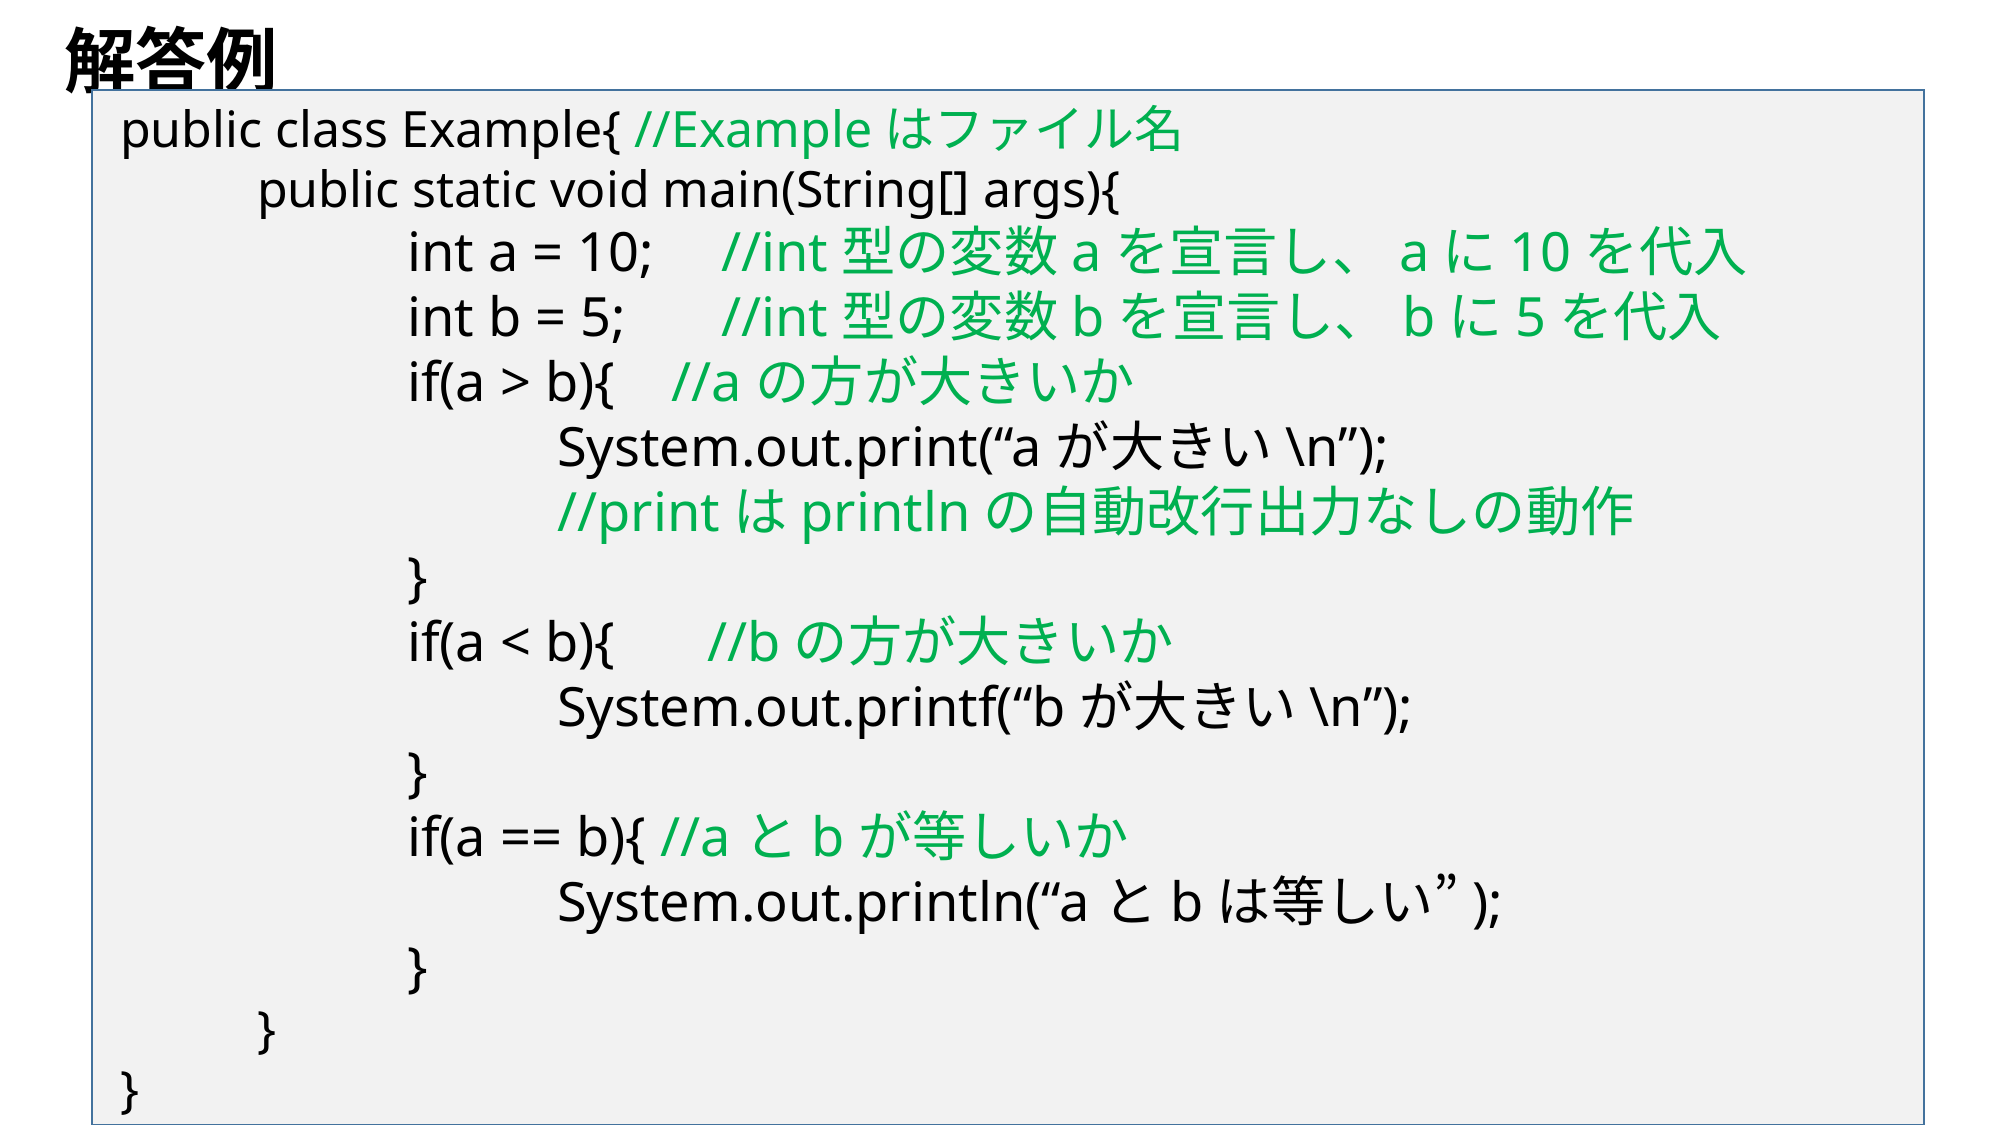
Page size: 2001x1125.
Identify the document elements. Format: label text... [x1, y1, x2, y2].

list 解答例 [49, 18, 1865, 111]
text_box public class Example{ //Exampleはファイル名 public static void main(String[] args){ int a = 10; //int型の変数aを宣言し、aに10を代入 int b = 5; //int型の変数bを宣言し、bに5を代入 if(a > b){ //aの方が大きいか System.out.print(“aが大きい\n”); //printはprintlnの自動改行出力なしの動作 } if(a < b){ //bの方が大きいか System.out.printf(“bが大きい\n”); } if(a == b){ //aとbが等しいか System.out.println(“aとbは等しい”); } } } [91, 89, 1925, 1125]
